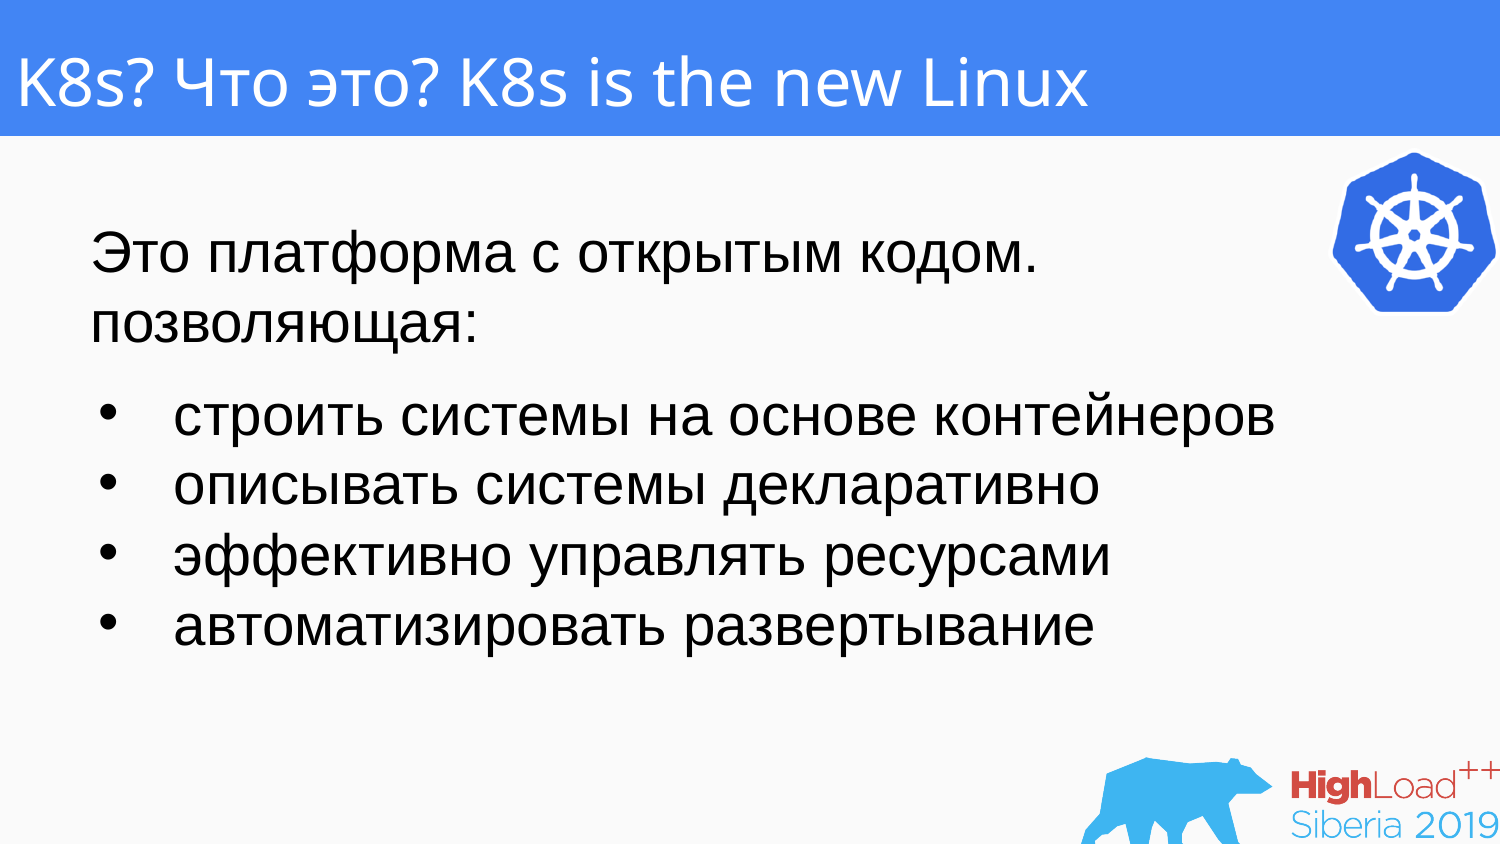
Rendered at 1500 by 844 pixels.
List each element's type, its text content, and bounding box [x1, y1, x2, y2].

picture [1327, 148, 1500, 317]
picture [1078, 757, 1500, 844]
text_box Это платформа с открытым кодом. позволяющая: строить системы на основе контейнеров описывать системы декларативно эффективно управлять ресурсами автоматизировать развертывание [75, 199, 1408, 725]
title K8s? Что это? K8s is the new Linux [0, 0, 1349, 135]
